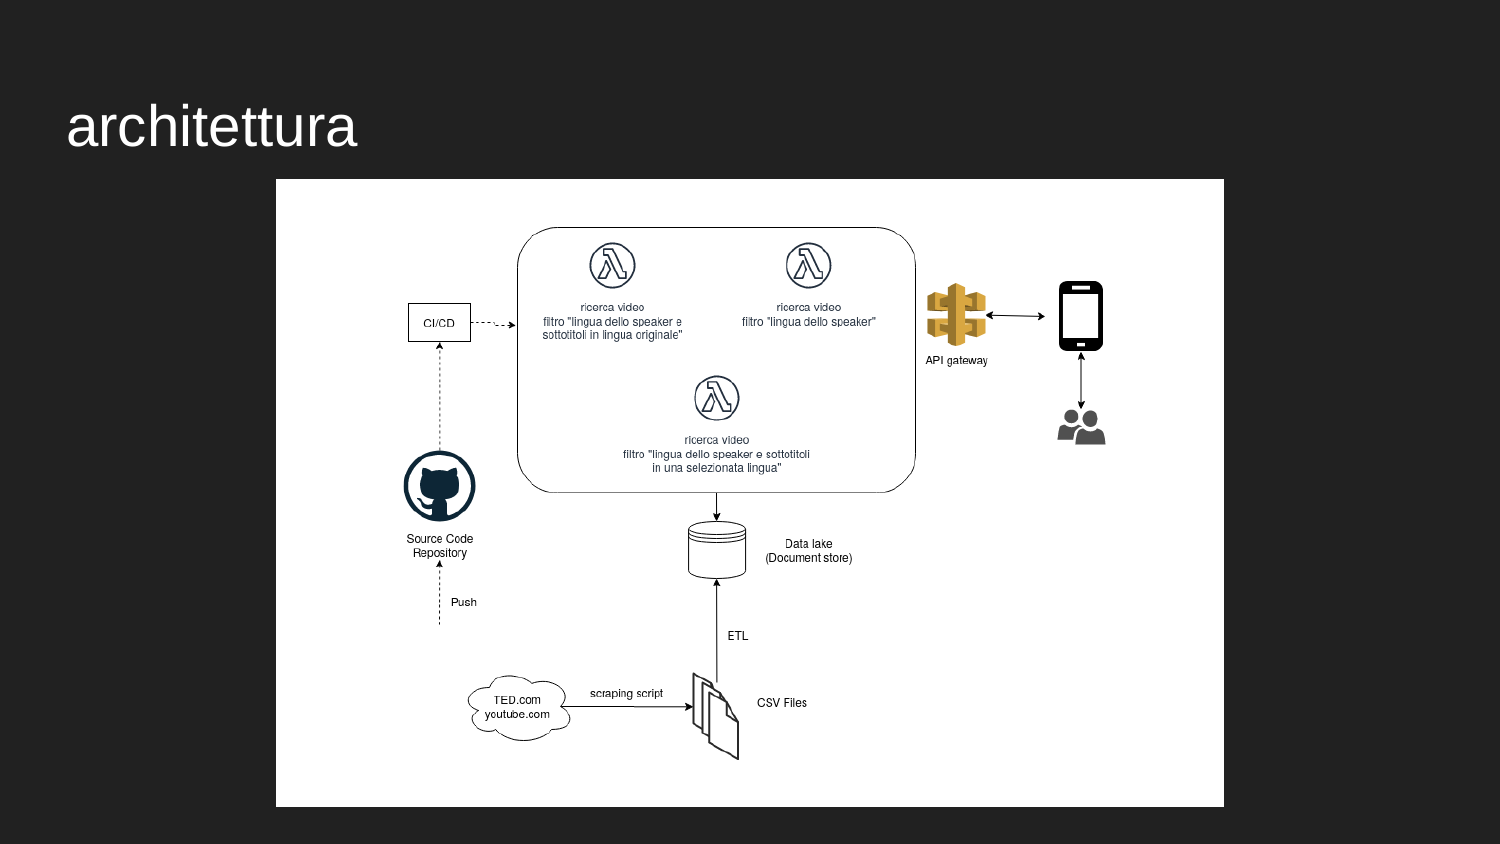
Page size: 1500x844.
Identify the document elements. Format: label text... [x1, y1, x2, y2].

picture [276, 179, 1224, 807]
title architettura [51, 72, 1449, 167]
